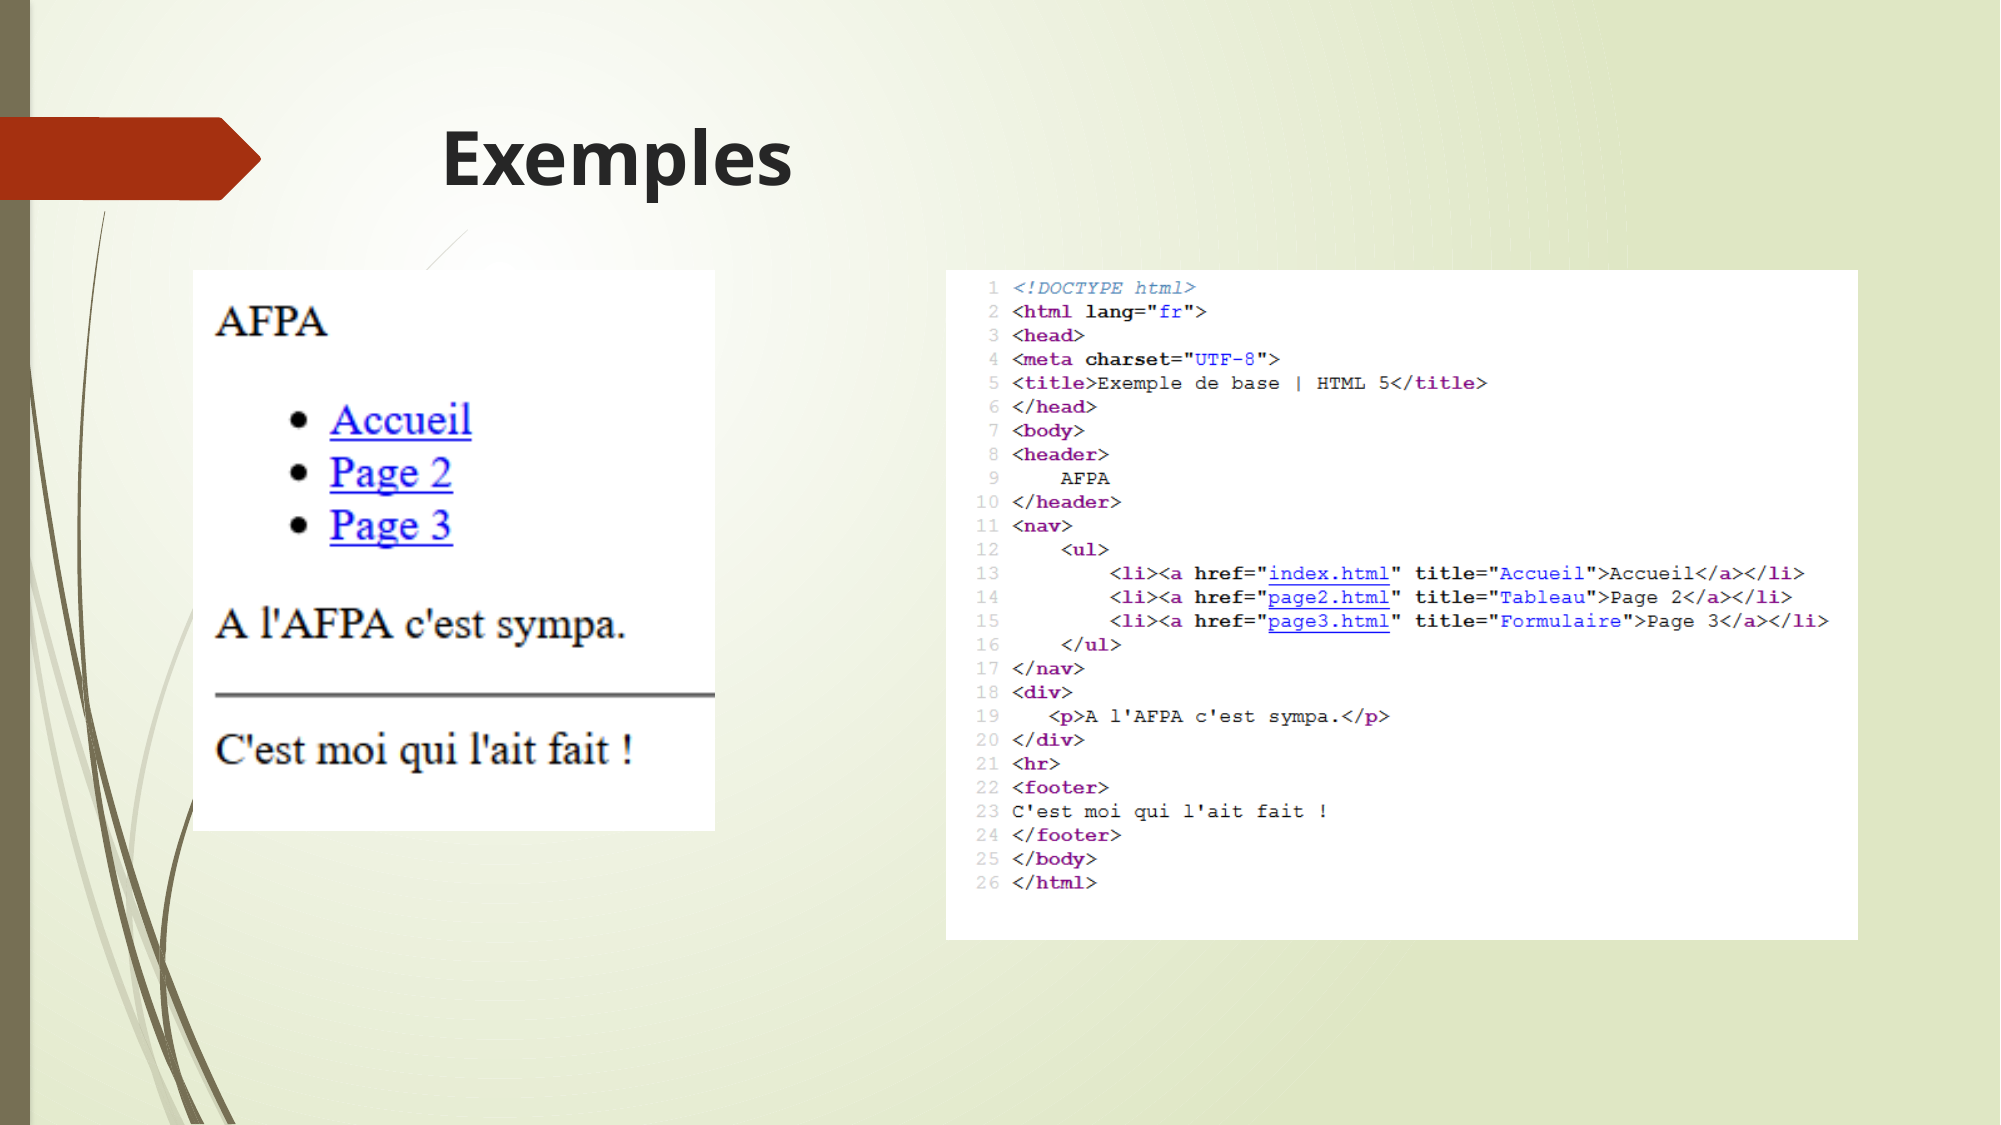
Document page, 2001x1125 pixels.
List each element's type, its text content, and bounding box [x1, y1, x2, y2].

picture [945, 270, 1858, 941]
picture [193, 270, 715, 831]
title Exemples [425, 102, 1888, 313]
